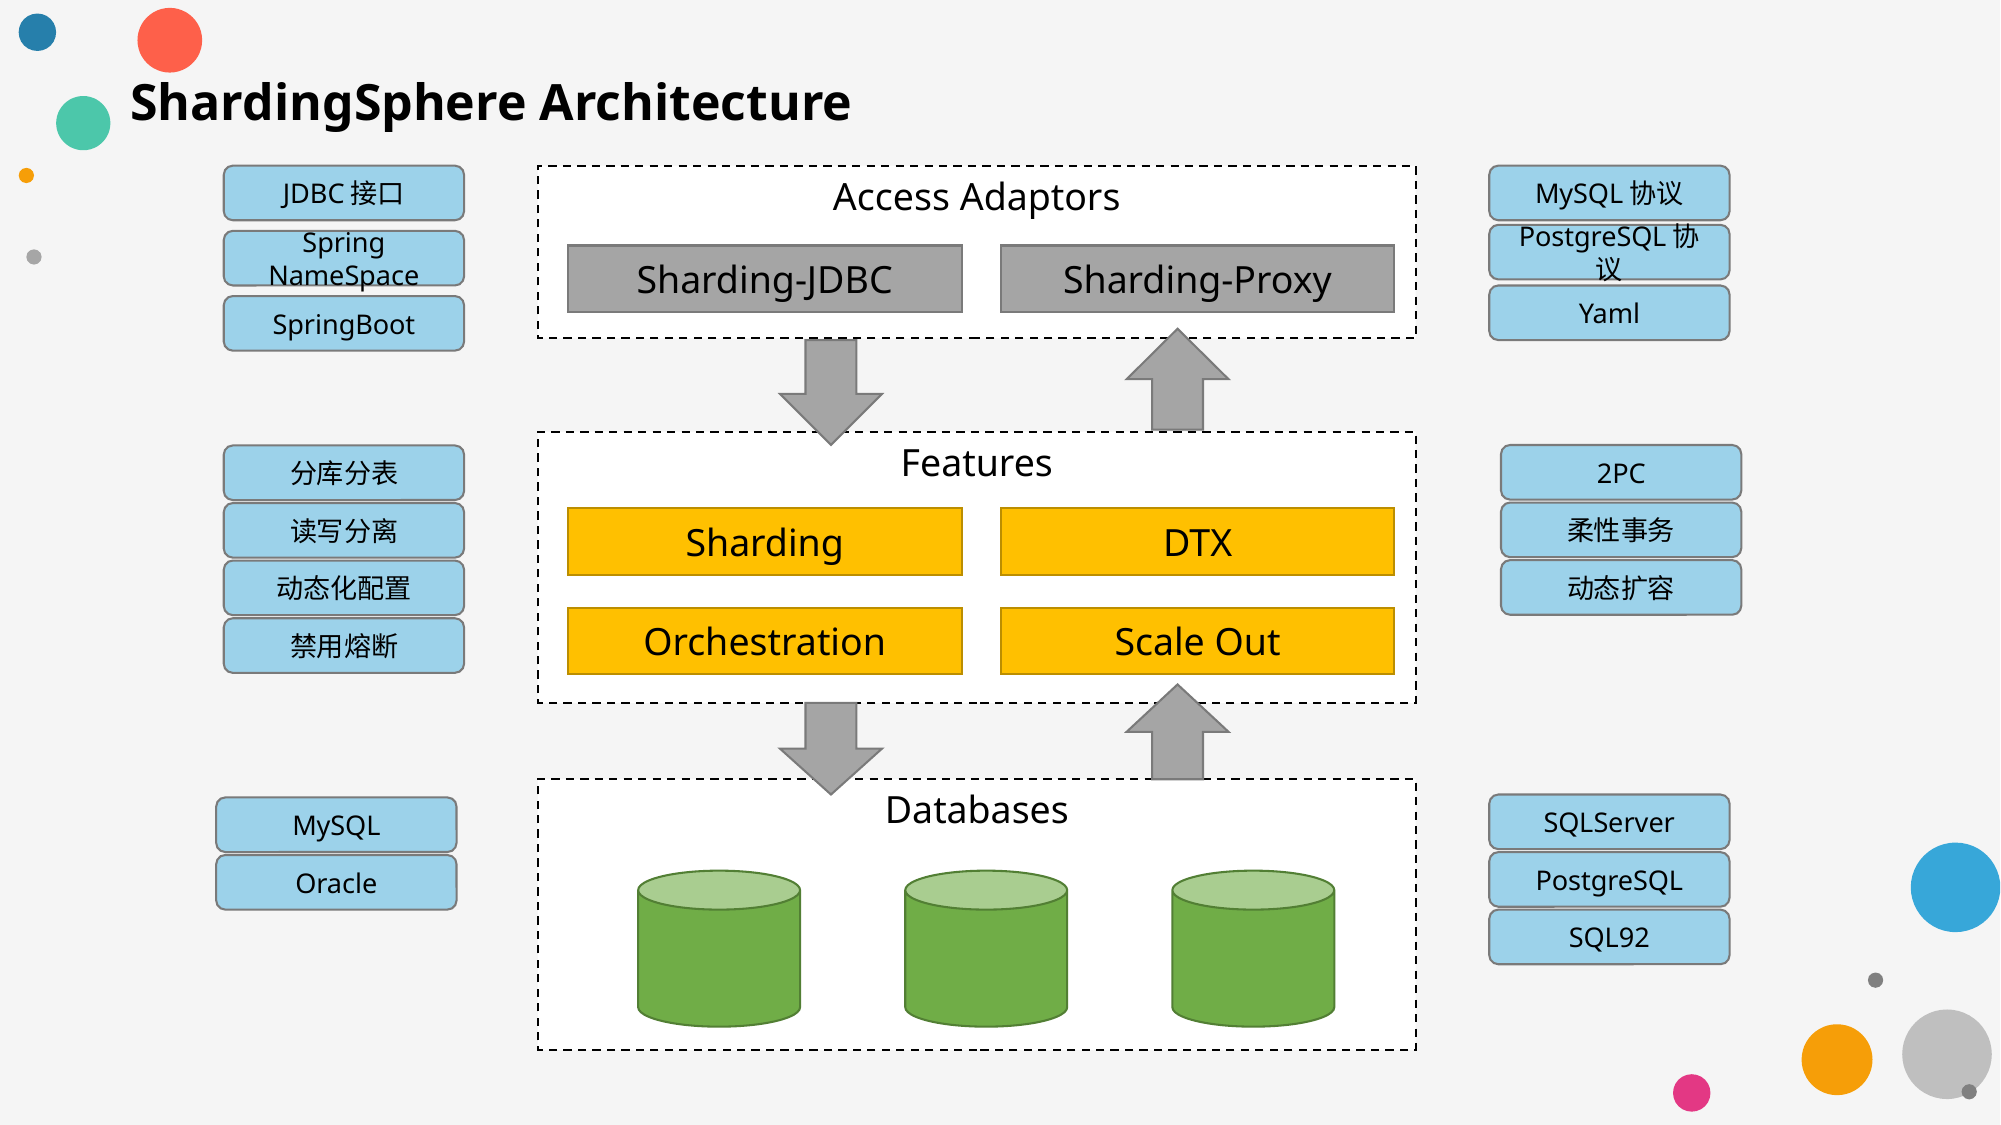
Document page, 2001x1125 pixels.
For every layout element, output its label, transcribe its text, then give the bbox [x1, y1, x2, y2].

text_box 2PC [1499, 443, 1743, 501]
text_box 柔性事务 [1499, 501, 1743, 559]
text_box ShardingSphere Architecture [115, 63, 868, 139]
text_box JDBC接口 [222, 164, 466, 222]
text_box Yaml [1488, 284, 1731, 342]
text_box 读写分离 [222, 501, 466, 559]
text_box 分库分表 [222, 444, 466, 501]
text_box SpringBoot [222, 295, 466, 352]
text_box MySQL协议 [1488, 164, 1731, 222]
text_box SQLServer [1488, 793, 1731, 851]
text_box PostgreSQL [1488, 851, 1731, 908]
text_box MySQL [215, 796, 458, 854]
text_box Oracle [215, 853, 458, 911]
text_box Spring NameSpace [222, 229, 466, 287]
text_box 动态化配置 [222, 559, 466, 617]
text_box SQL92 [1488, 908, 1731, 966]
text_box 禁用熔断 [222, 617, 466, 674]
text_box 动态扩容 [1499, 559, 1743, 616]
text_box PostgreSQL协议 [1488, 223, 1731, 281]
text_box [537, 165, 1416, 1050]
